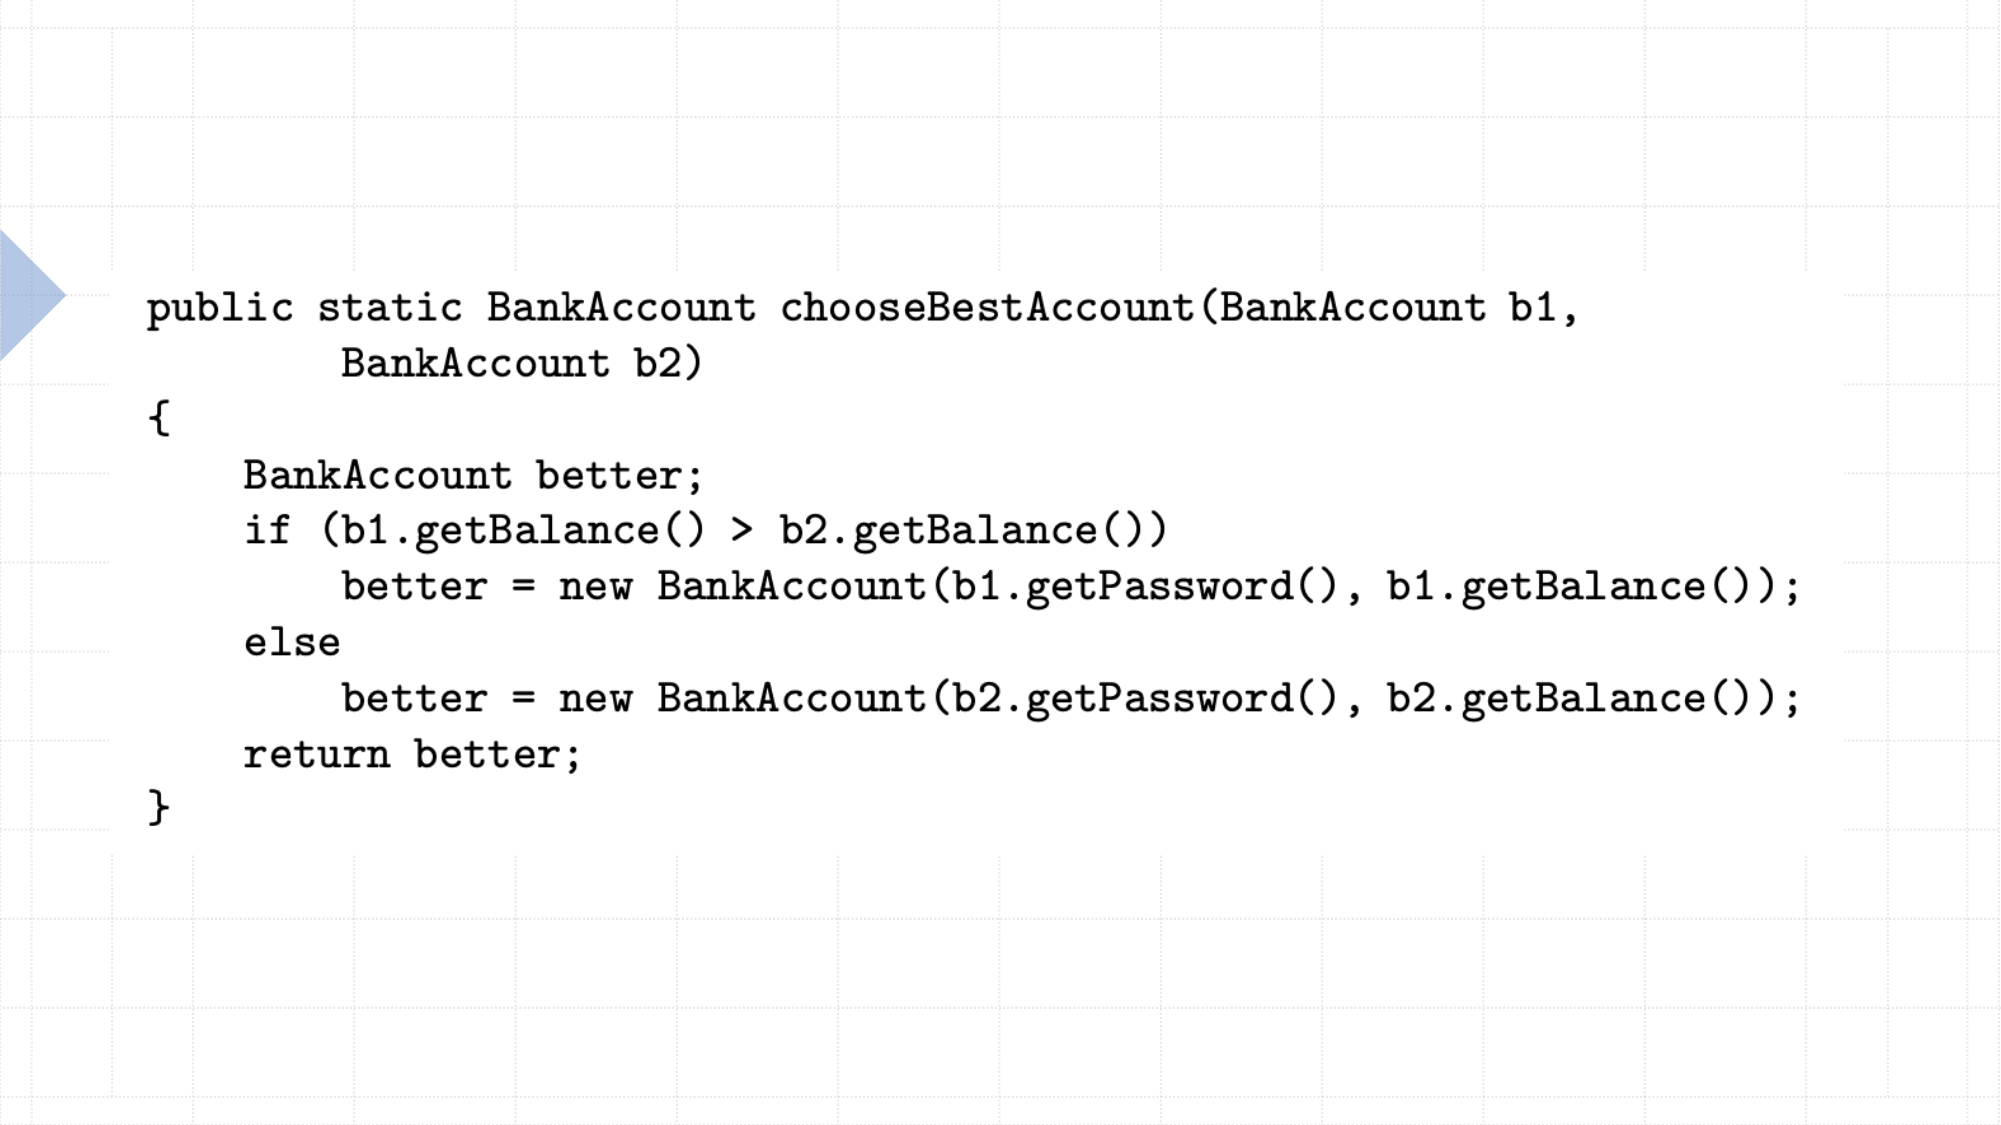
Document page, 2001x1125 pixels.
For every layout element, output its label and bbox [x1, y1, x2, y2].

list [108, 271, 1844, 854]
